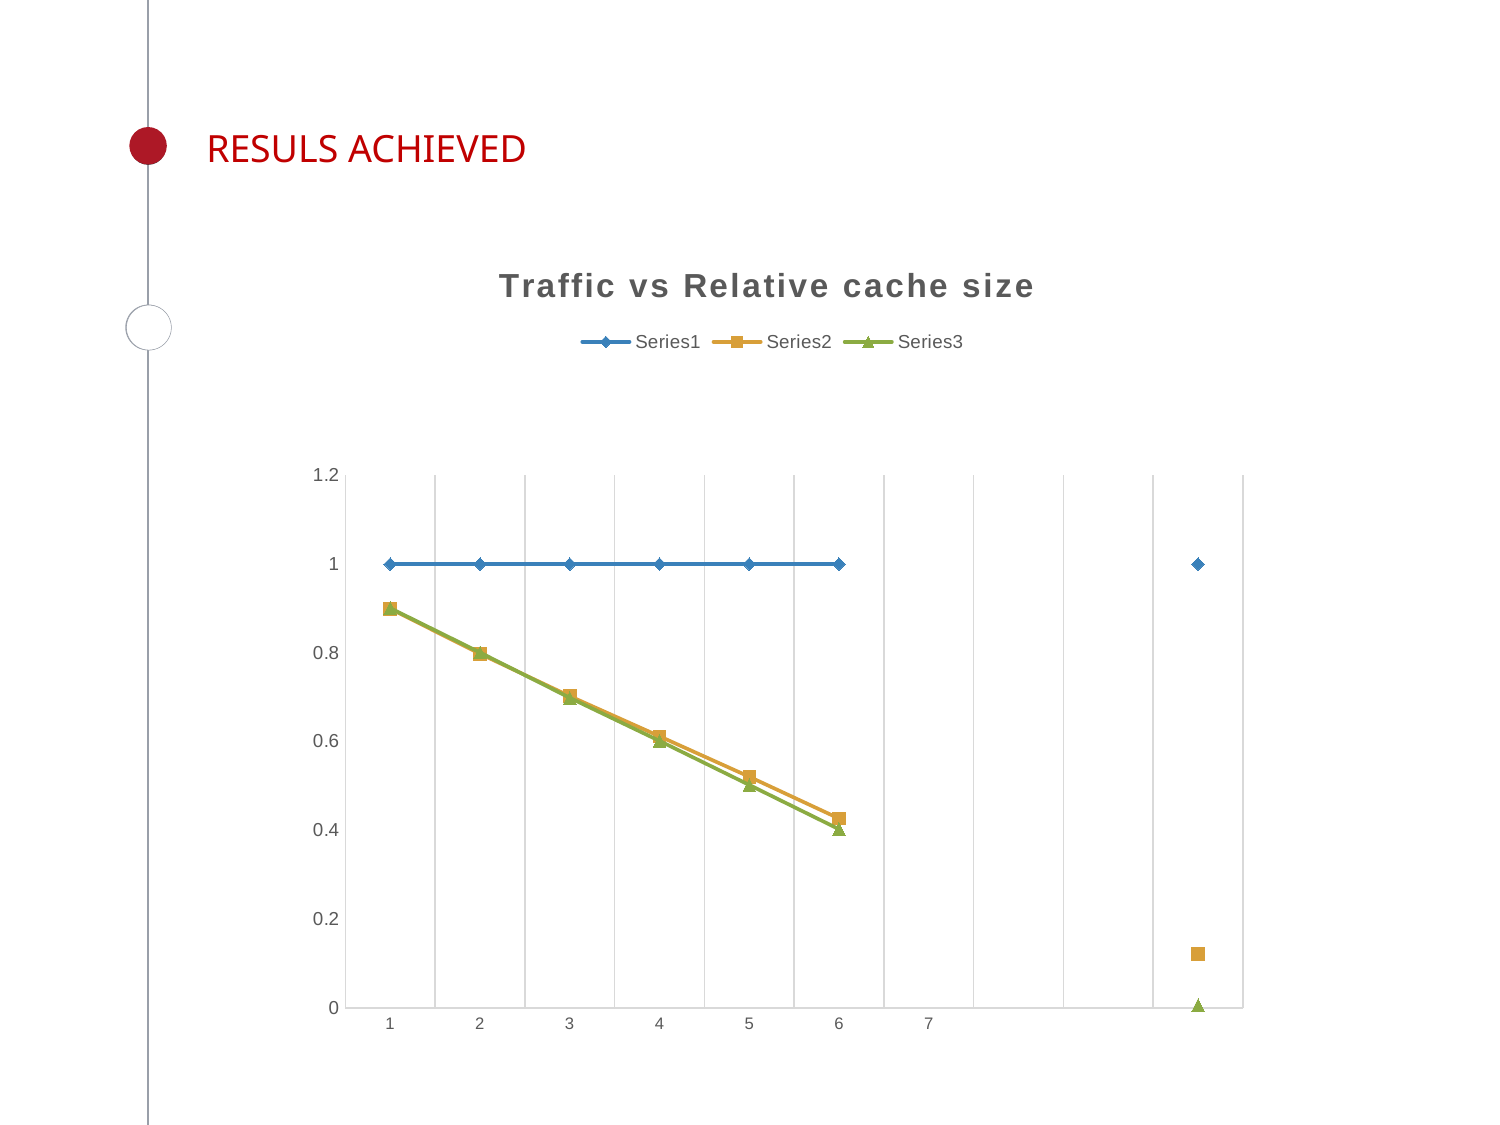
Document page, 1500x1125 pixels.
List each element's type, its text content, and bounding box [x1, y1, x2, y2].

chart [272, 233, 1274, 1072]
text_box [124, 302, 174, 353]
text_box [127, 124, 169, 167]
title RESULS ACHIEVED [191, 109, 1355, 185]
